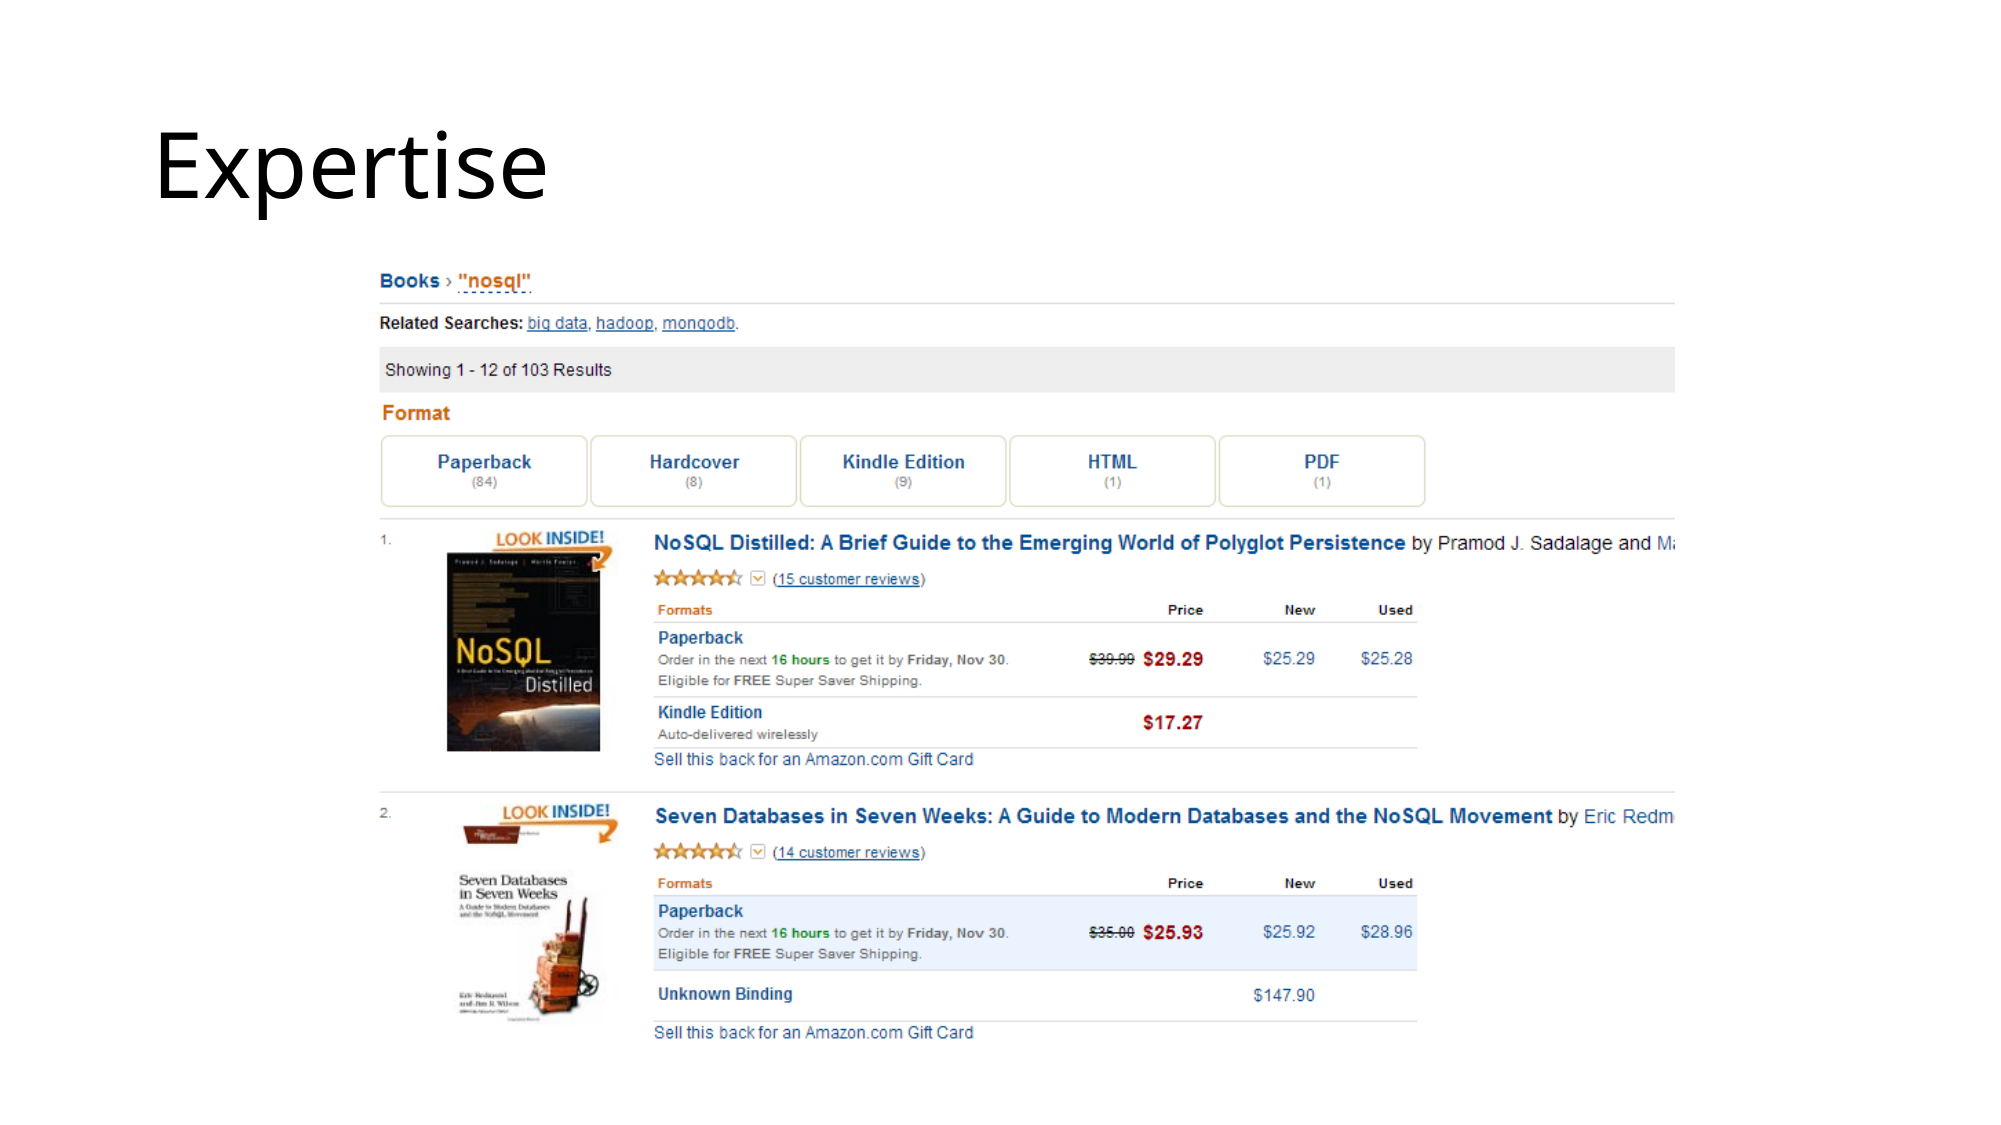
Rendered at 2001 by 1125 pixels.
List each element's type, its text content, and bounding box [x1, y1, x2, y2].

title Expertise [137, 59, 1863, 278]
picture [377, 267, 1675, 1058]
